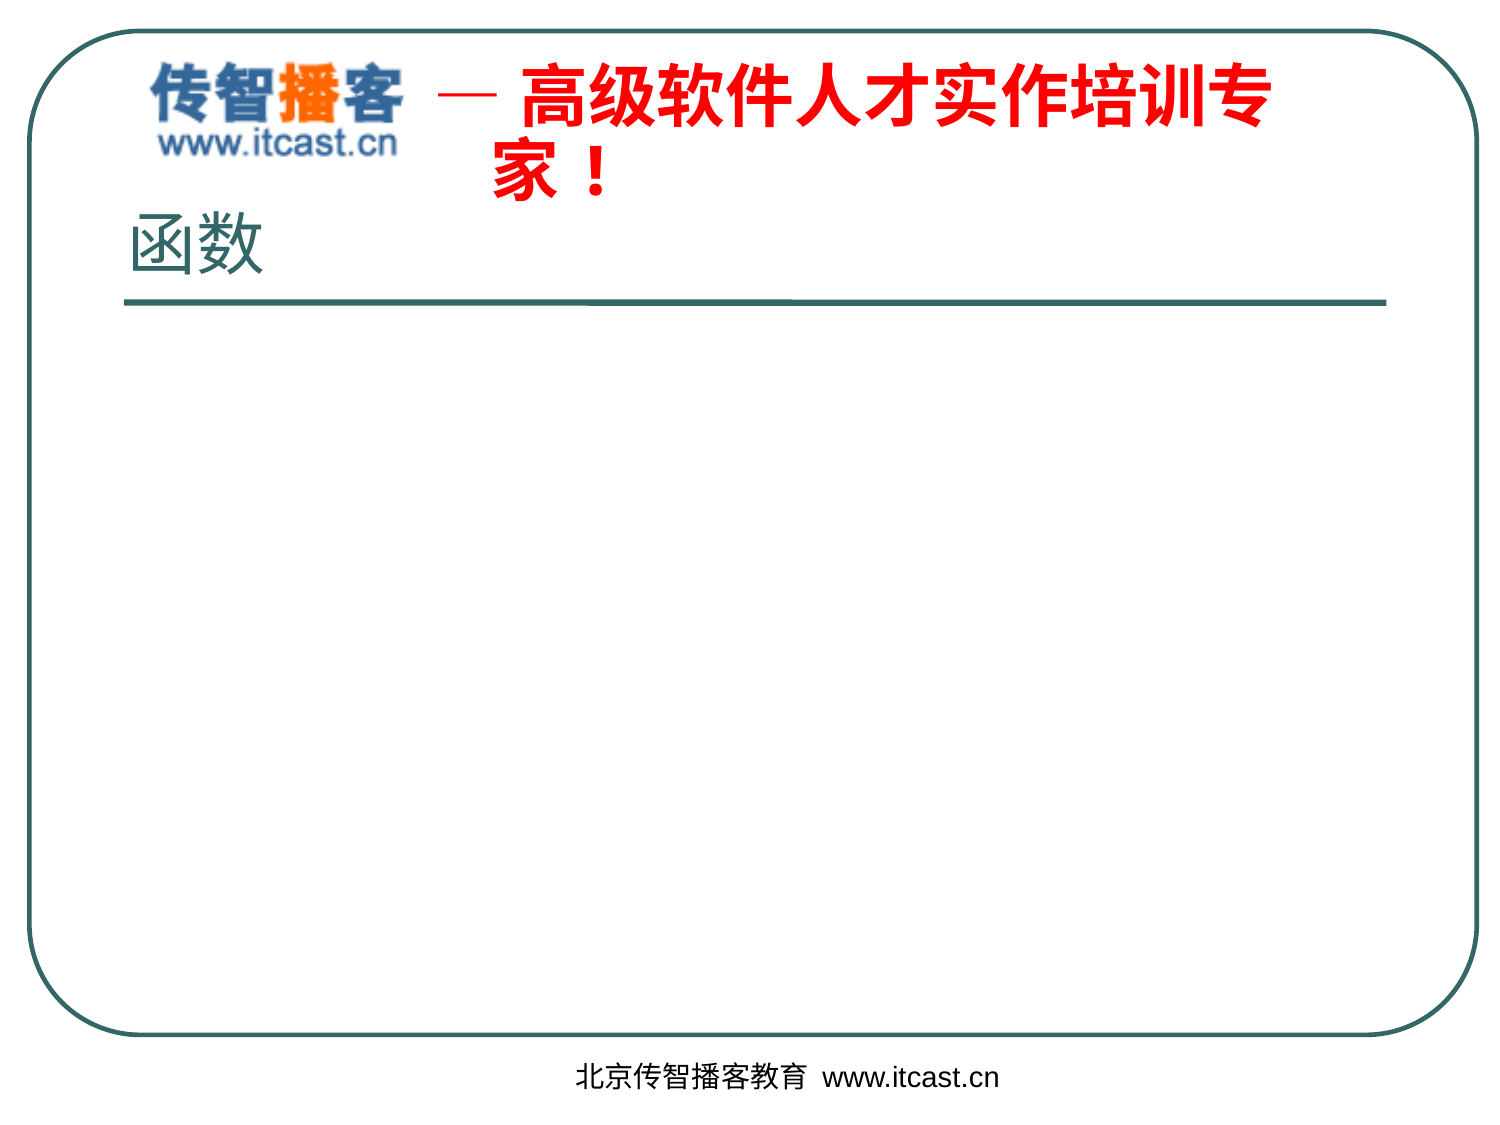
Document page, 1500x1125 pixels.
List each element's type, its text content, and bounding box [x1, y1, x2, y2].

title 函数 [112, 54, 1375, 291]
